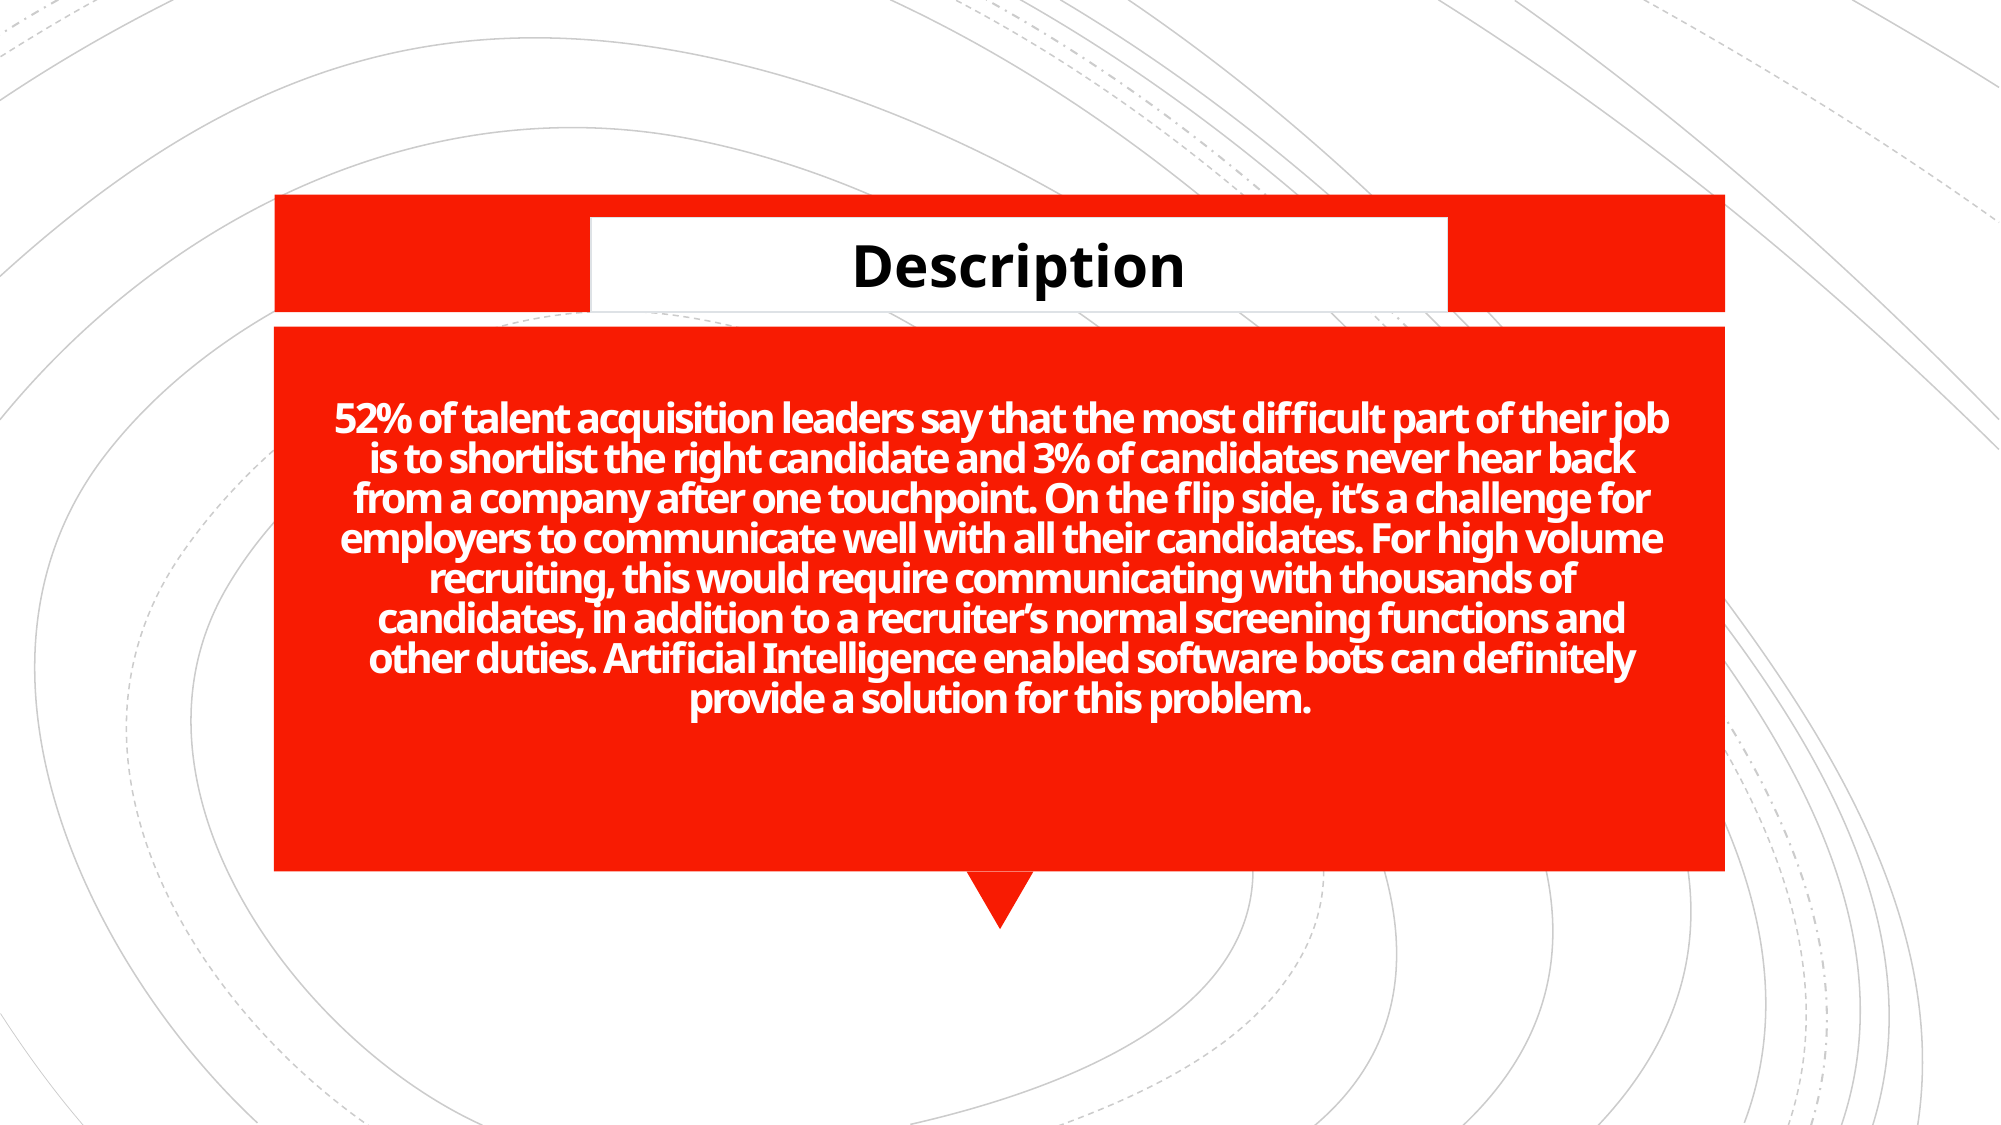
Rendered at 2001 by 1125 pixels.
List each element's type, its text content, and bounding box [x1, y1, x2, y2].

title 52% of talent acquisition leaders say that the most difficult part of their job is to shortlist the right candidate and 3% of candidates never hear back from a company after one touchpoint. On the flip side, it’s a challenge for employers to communicate well with all their candidates. For high volume recruiting, this would require communicating with thousands of candidates, in addition to a recruiter’s normal screening functions and other duties. Artificial Intelligence enabled software bots can definitely provide a solution for this problem. [288, 329, 1713, 762]
text_box [590, 166, 2000, 272]
table_header Description [592, 272, 1447, 311]
